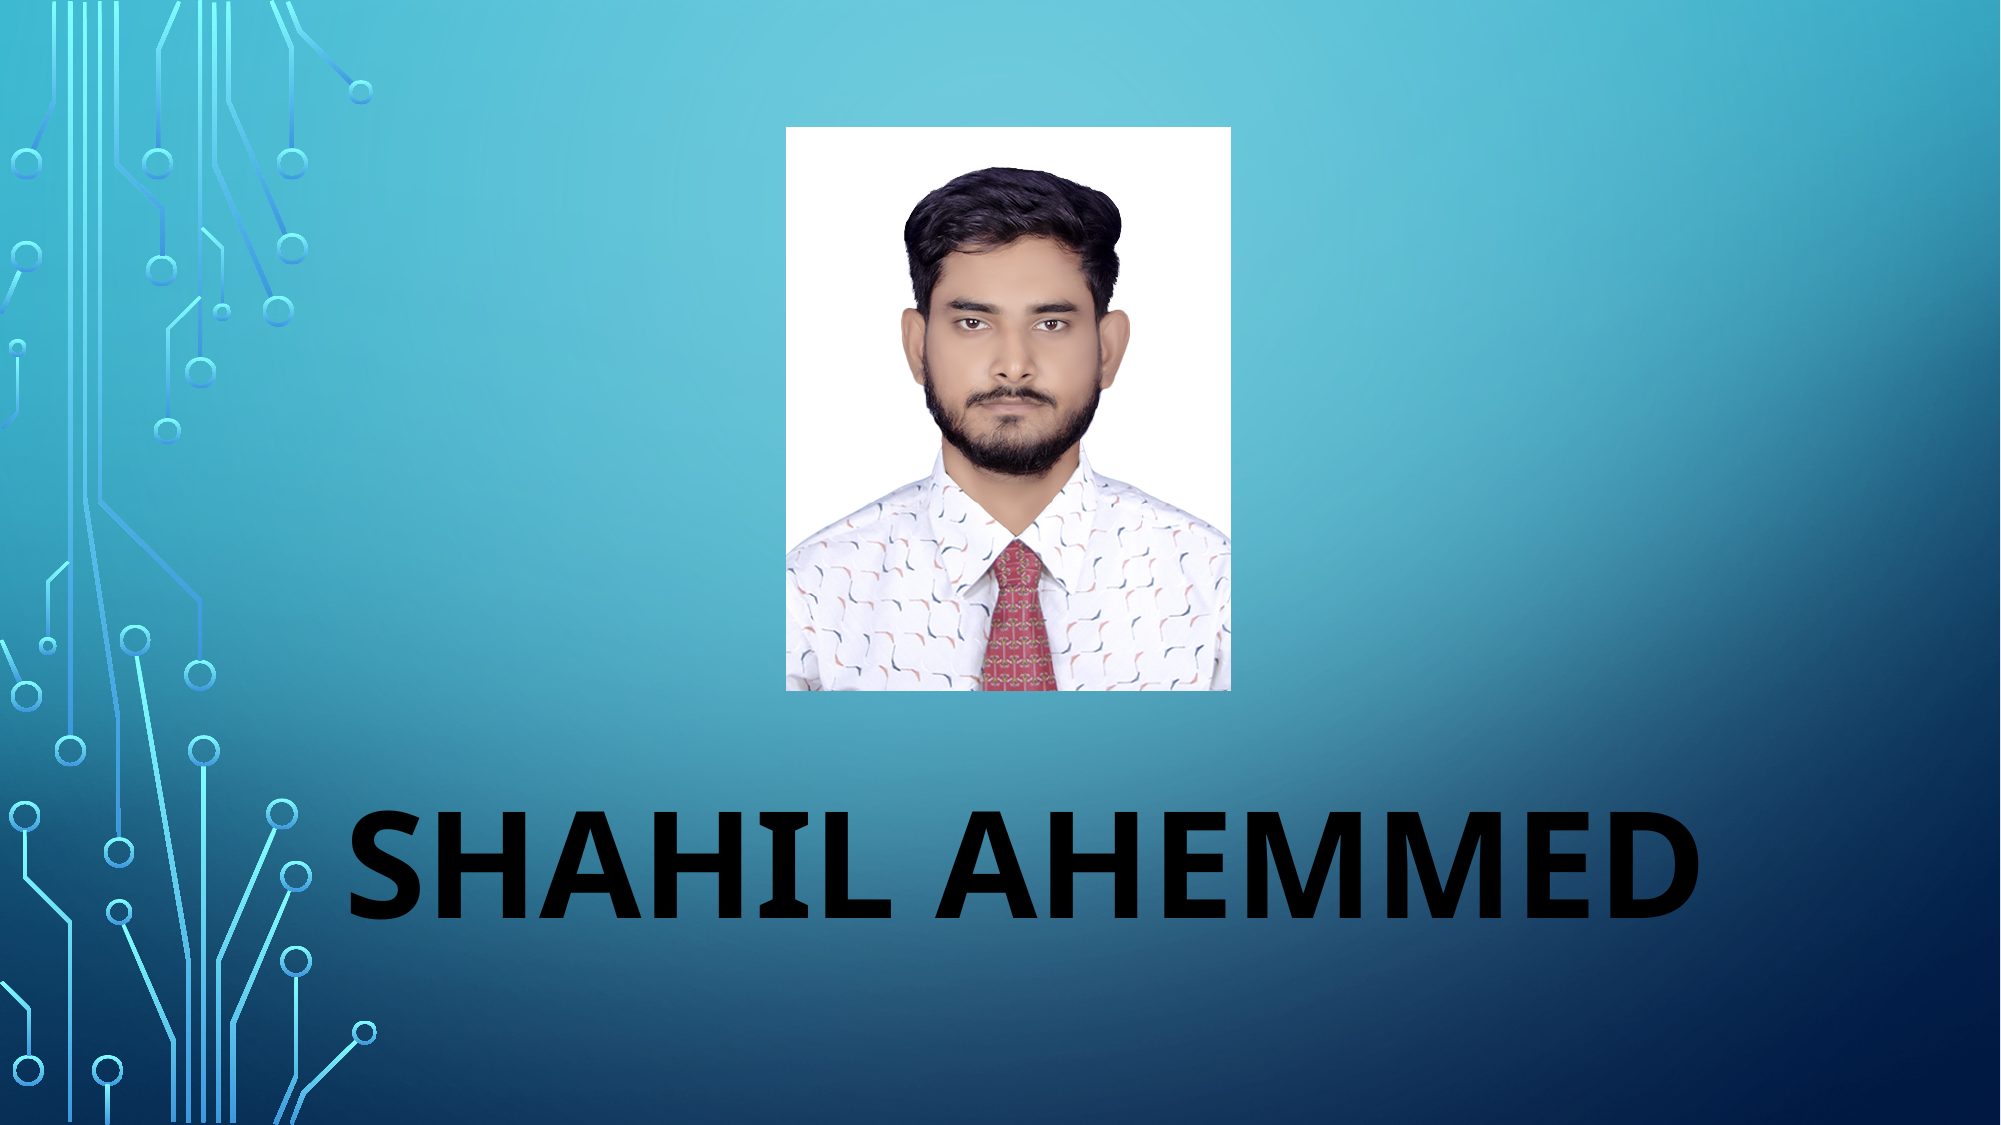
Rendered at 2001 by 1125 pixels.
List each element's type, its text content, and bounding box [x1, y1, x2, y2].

subtitle SHAHIL AHEMMED [329, 726, 1772, 999]
picture [786, 127, 1232, 692]
